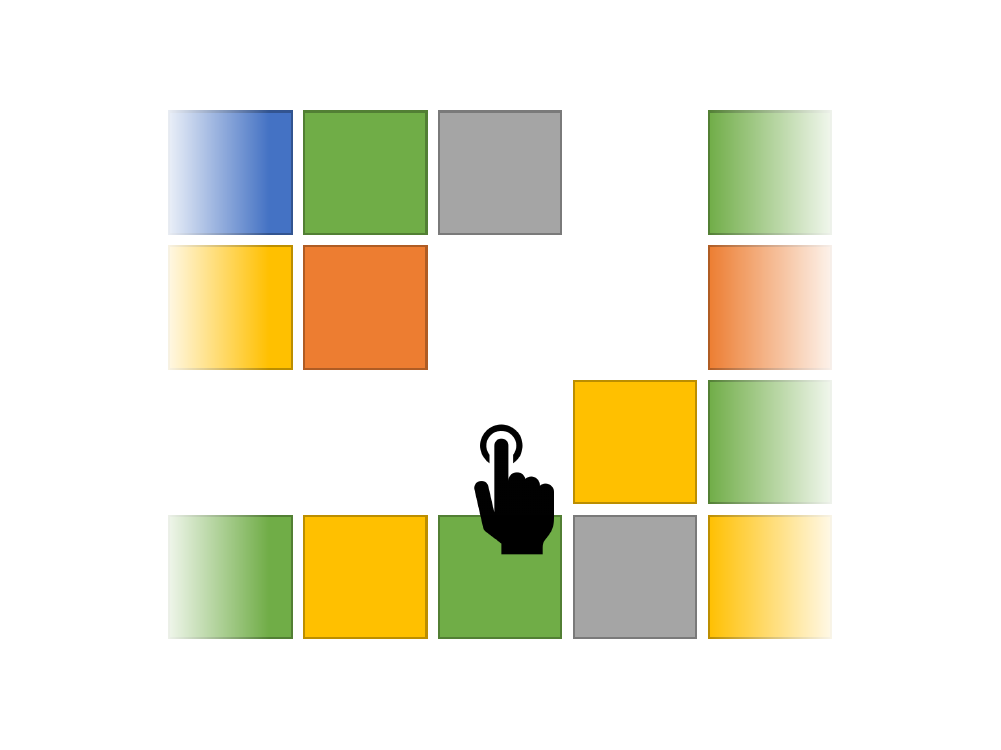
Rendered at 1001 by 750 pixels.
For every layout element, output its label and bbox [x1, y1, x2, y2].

text_box [573, 380, 697, 504]
text_box [438, 110, 562, 235]
text_box [303, 110, 428, 235]
text_box [573, 515, 697, 639]
text_box [303, 515, 428, 639]
text_box [270, 110, 293, 235]
picture [438, 415, 590, 566]
text_box [156, 93, 270, 654]
text_box [270, 515, 293, 639]
text_box [303, 245, 428, 370]
text_box [438, 566, 562, 639]
text_box [708, 93, 845, 654]
text_box [270, 245, 293, 370]
